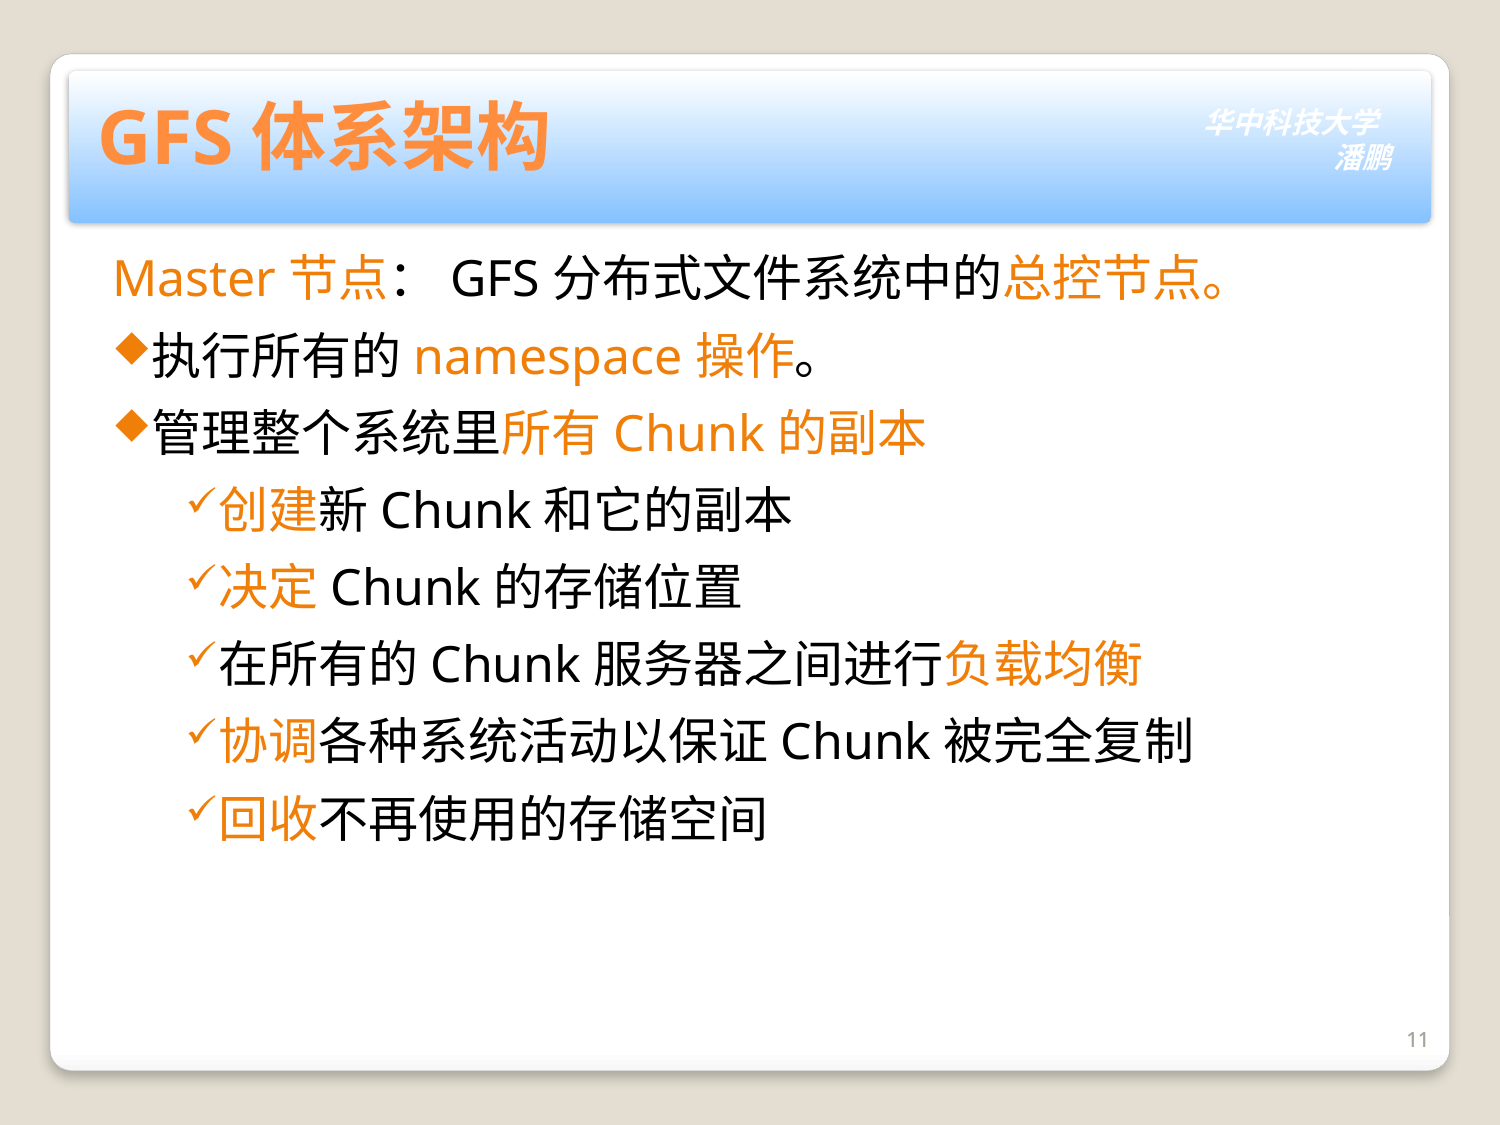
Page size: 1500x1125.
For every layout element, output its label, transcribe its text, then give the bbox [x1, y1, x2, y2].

list Master节点：GFS分布式文件系统中的总控节点。 执行所有的namespace操作。 管理整个系统里所有Chunk的副本 创建新Chunk和它的副本 决定Chunk的存储位置 在所有的Chunk服务器之间进行负载均衡 协调各种系统活动以保证Chunk被完全复制 回收不再使用的存储空间 [81, 219, 1389, 915]
title GFS体系架构 [82, 82, 1425, 188]
text_box 11 [1369, 1002, 1445, 1063]
